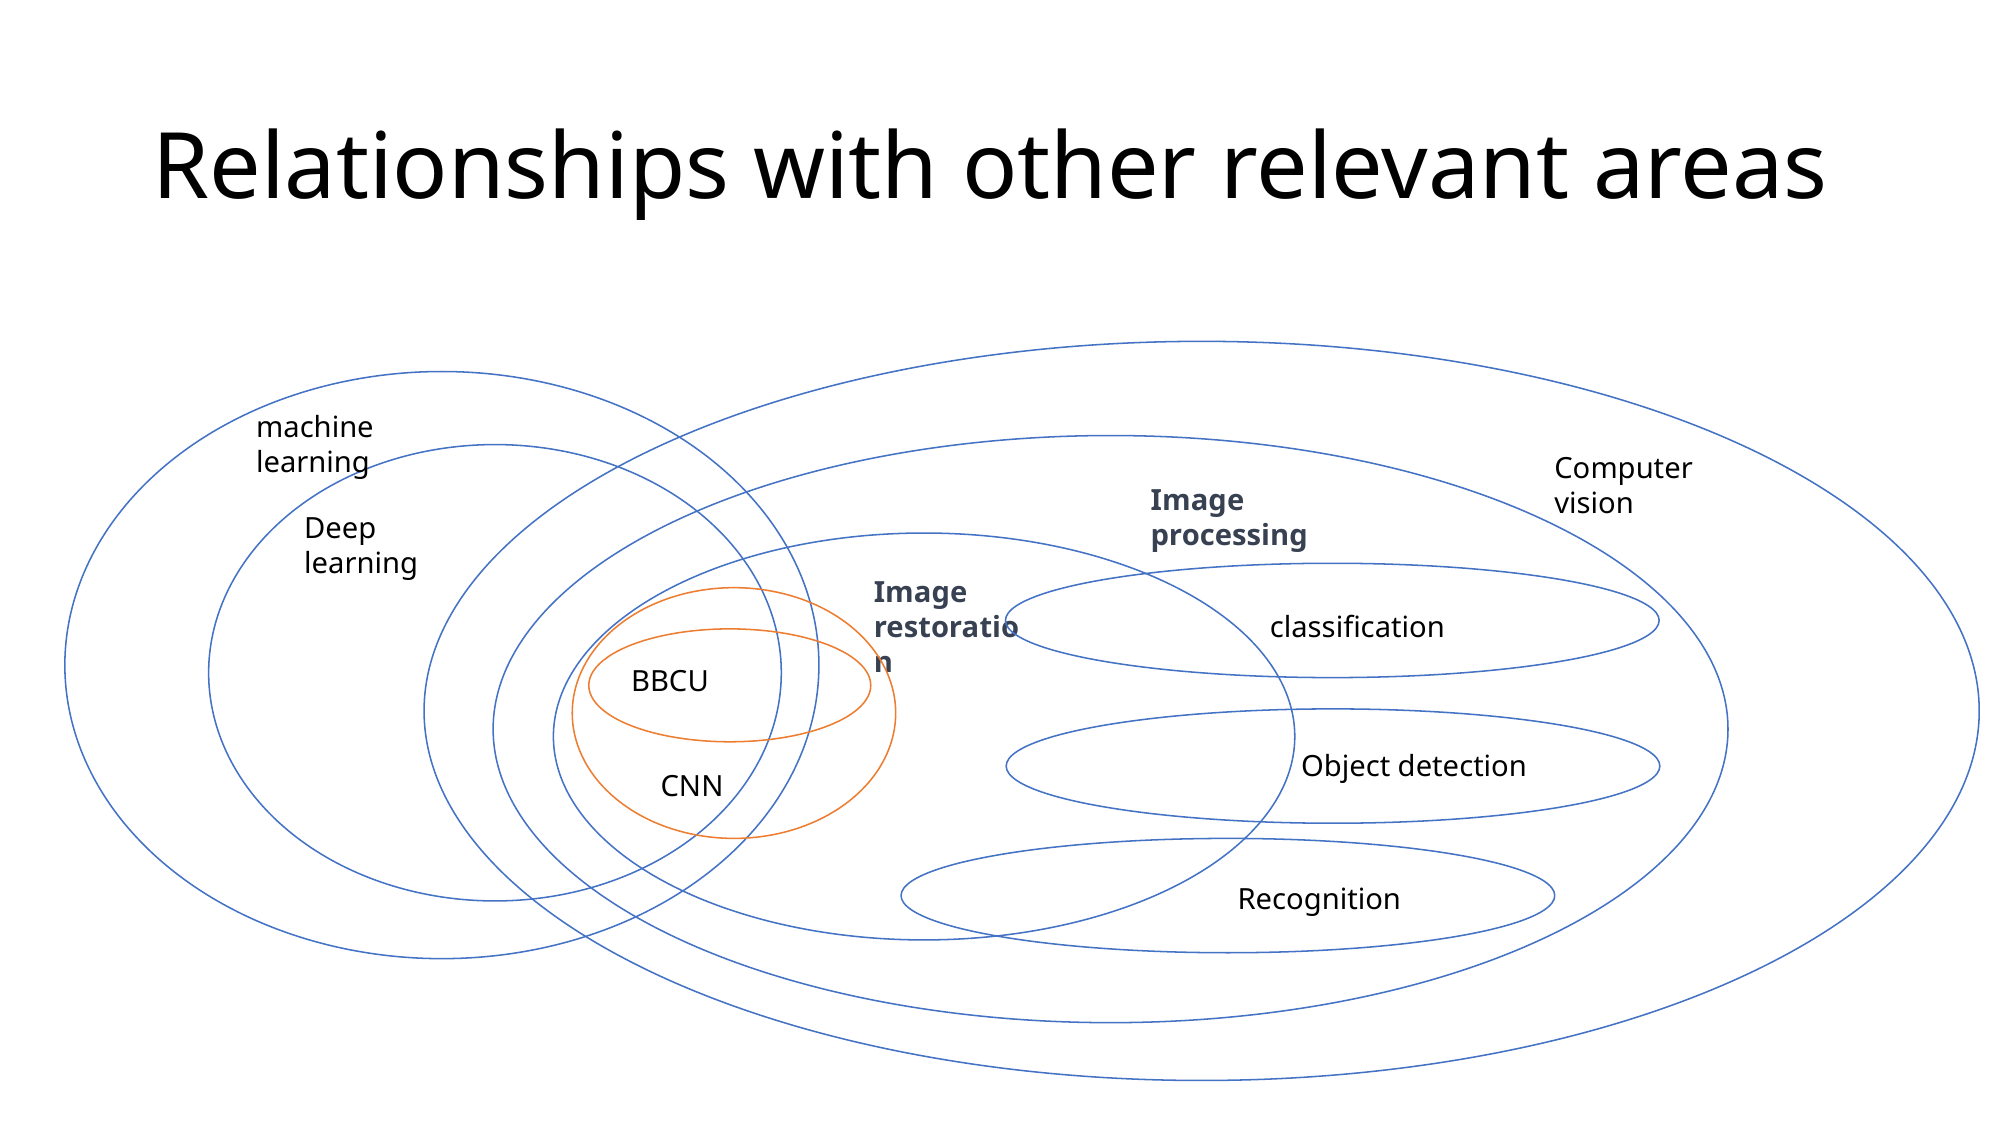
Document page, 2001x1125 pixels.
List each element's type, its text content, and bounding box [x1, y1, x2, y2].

text_box Recognition [1222, 872, 1492, 923]
text_box [1005, 563, 1660, 678]
text_box [901, 838, 1555, 953]
text_box [586, 341, 1980, 1081]
text_box [1006, 708, 1660, 824]
title Relationships with other relevant areas [137, 59, 1863, 278]
text_box classification [1255, 601, 1482, 652]
text_box CNN [645, 759, 836, 810]
text_box [572, 587, 896, 839]
text_box Computer vision [1539, 442, 1766, 527]
text_box machine learning [241, 401, 431, 487]
text_box [64, 371, 811, 959]
text_box Object detection [1286, 740, 1555, 791]
